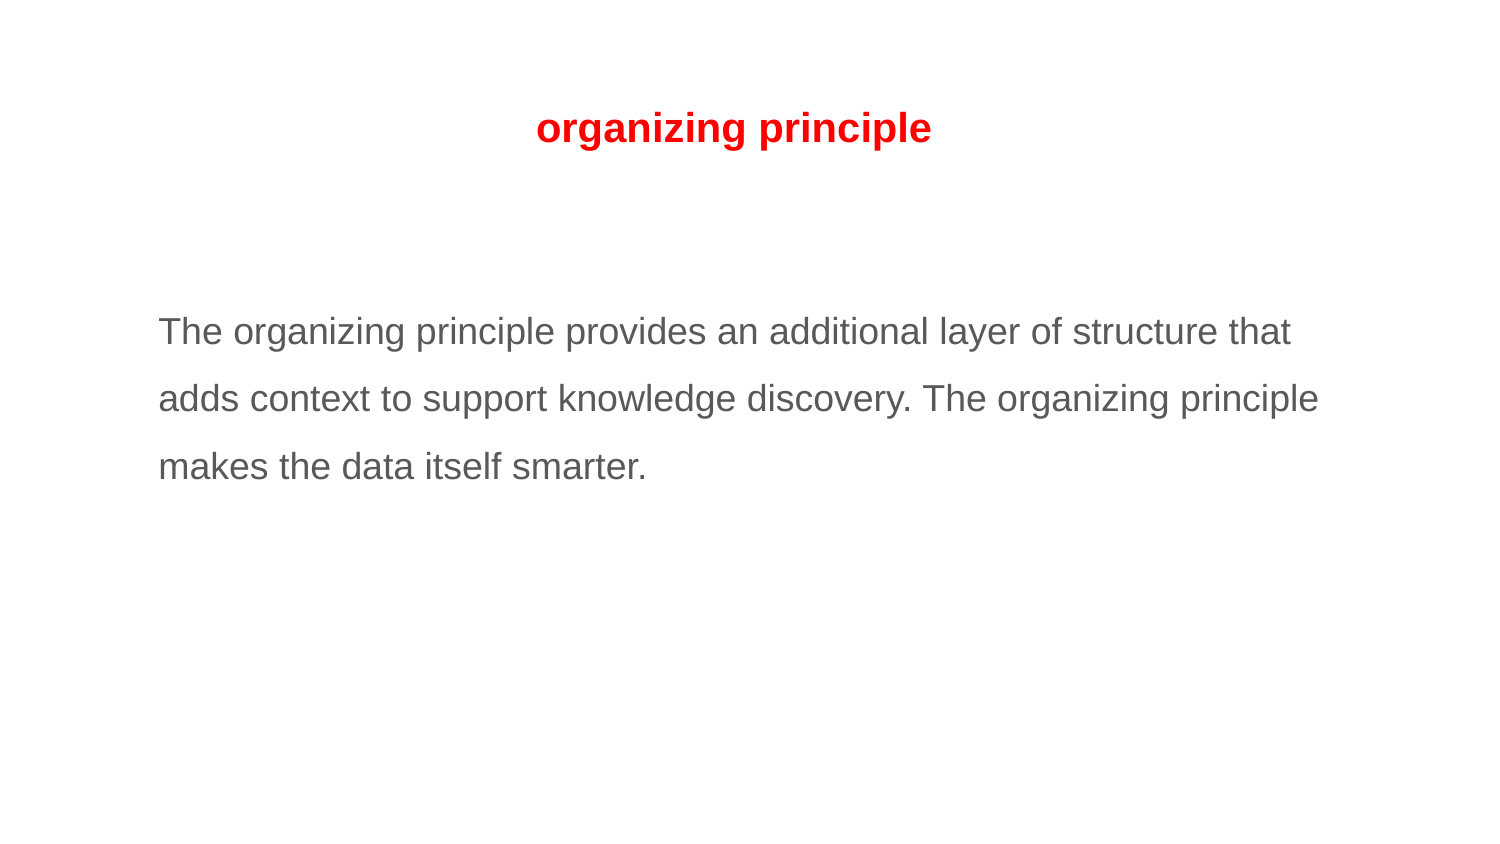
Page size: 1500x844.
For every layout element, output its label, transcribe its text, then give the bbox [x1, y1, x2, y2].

text_box The organizing principle provides an additional layer of structure that adds context to support knowledge discovery. The organizing principle makes the data itself smarter. [143, 269, 1365, 650]
text_box organizing principle [406, 85, 1062, 206]
